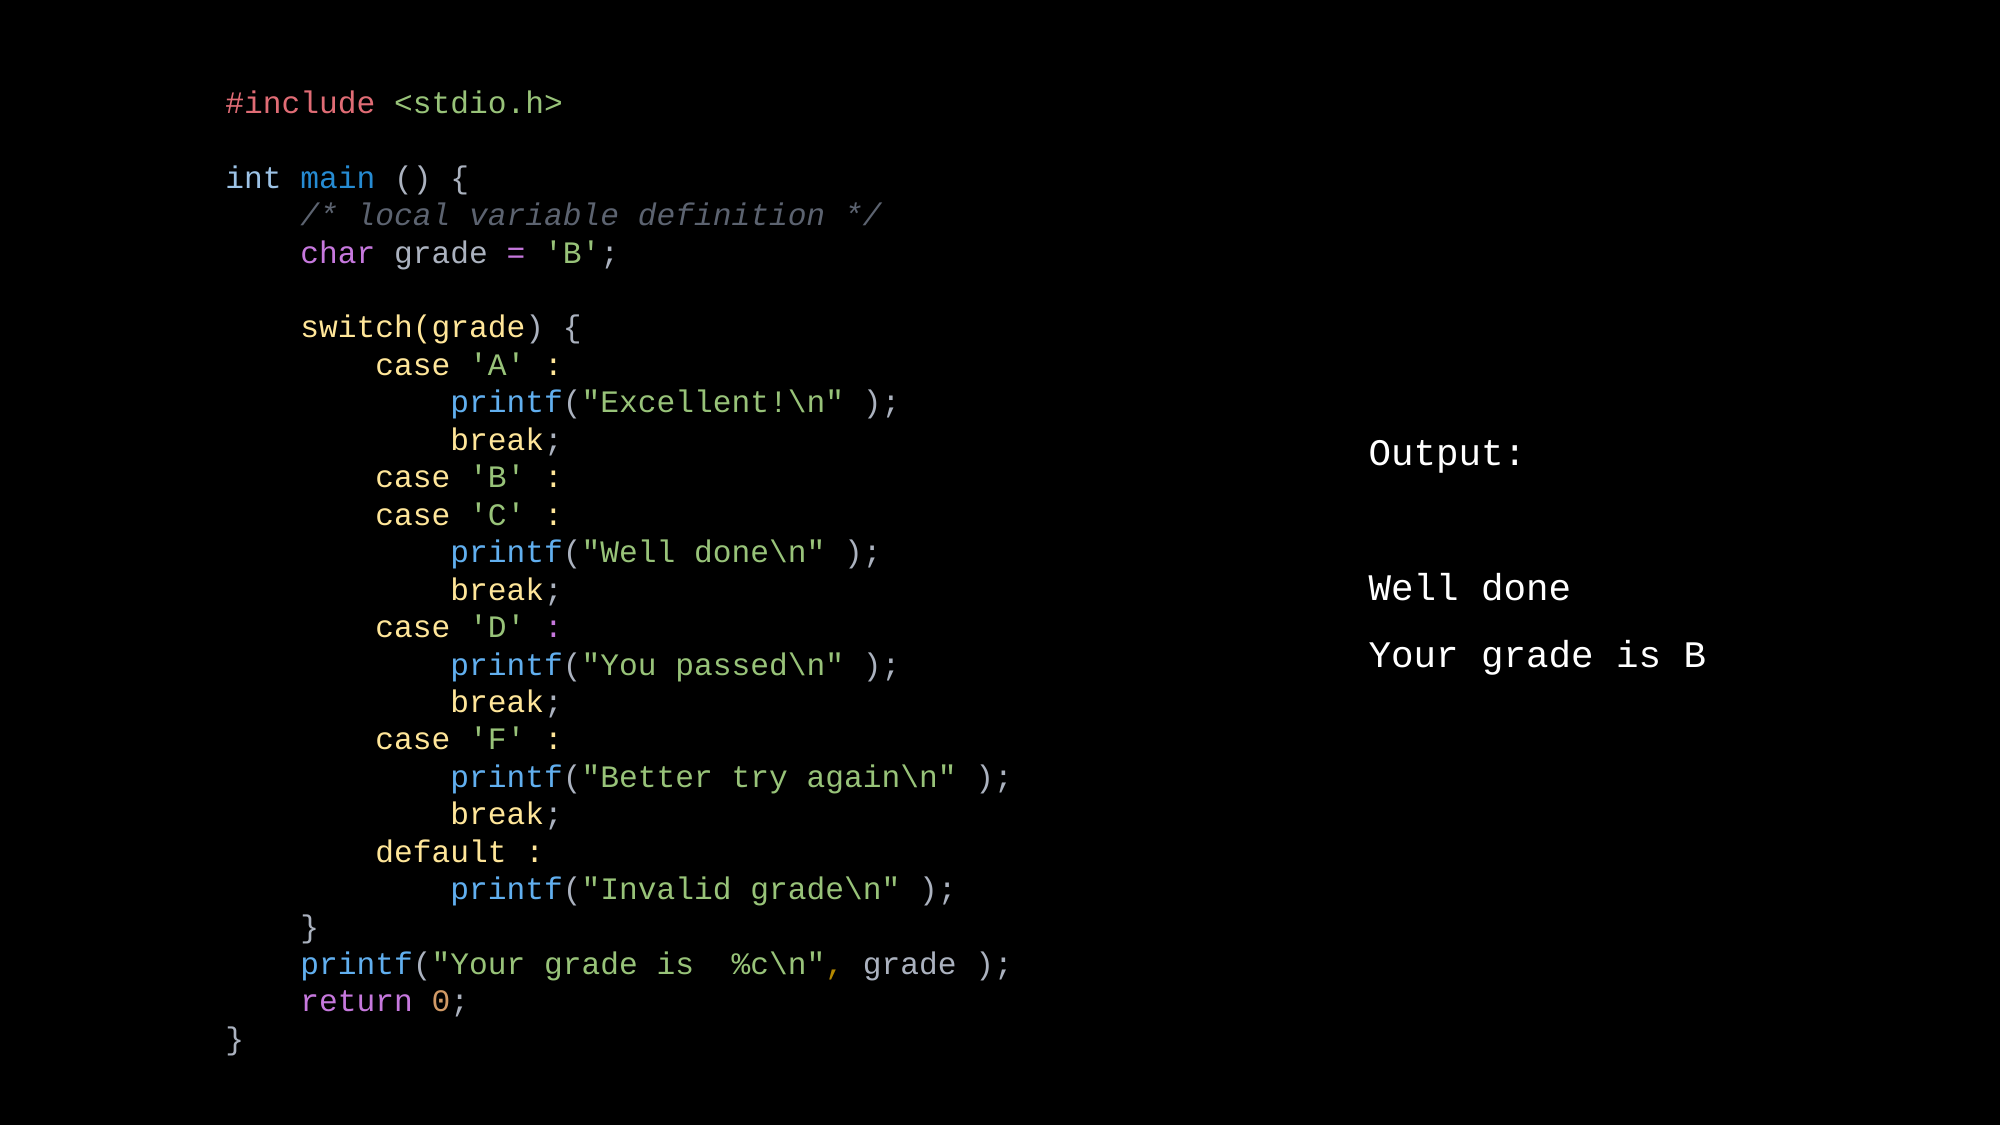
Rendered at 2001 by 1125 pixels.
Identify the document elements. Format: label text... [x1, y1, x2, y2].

text_box #include <stdio.h> int main () { /* local variable definition */ char grade = 'B'; switch(grade) { case 'A' : printf("Excellent!\n" ); break; case 'B' : case 'C' : printf("Well done\n" ); break; case 'D' : printf("You passed\n" ); break; case 'F' : printf("Better try again\n" ); break; default : printf("Invalid grade\n" ); } printf("Your grade is %c\n", grade ); return 0; } [210, 74, 1786, 1125]
text_box Output: Well done Your grade is B [1353, 397, 1750, 1125]
